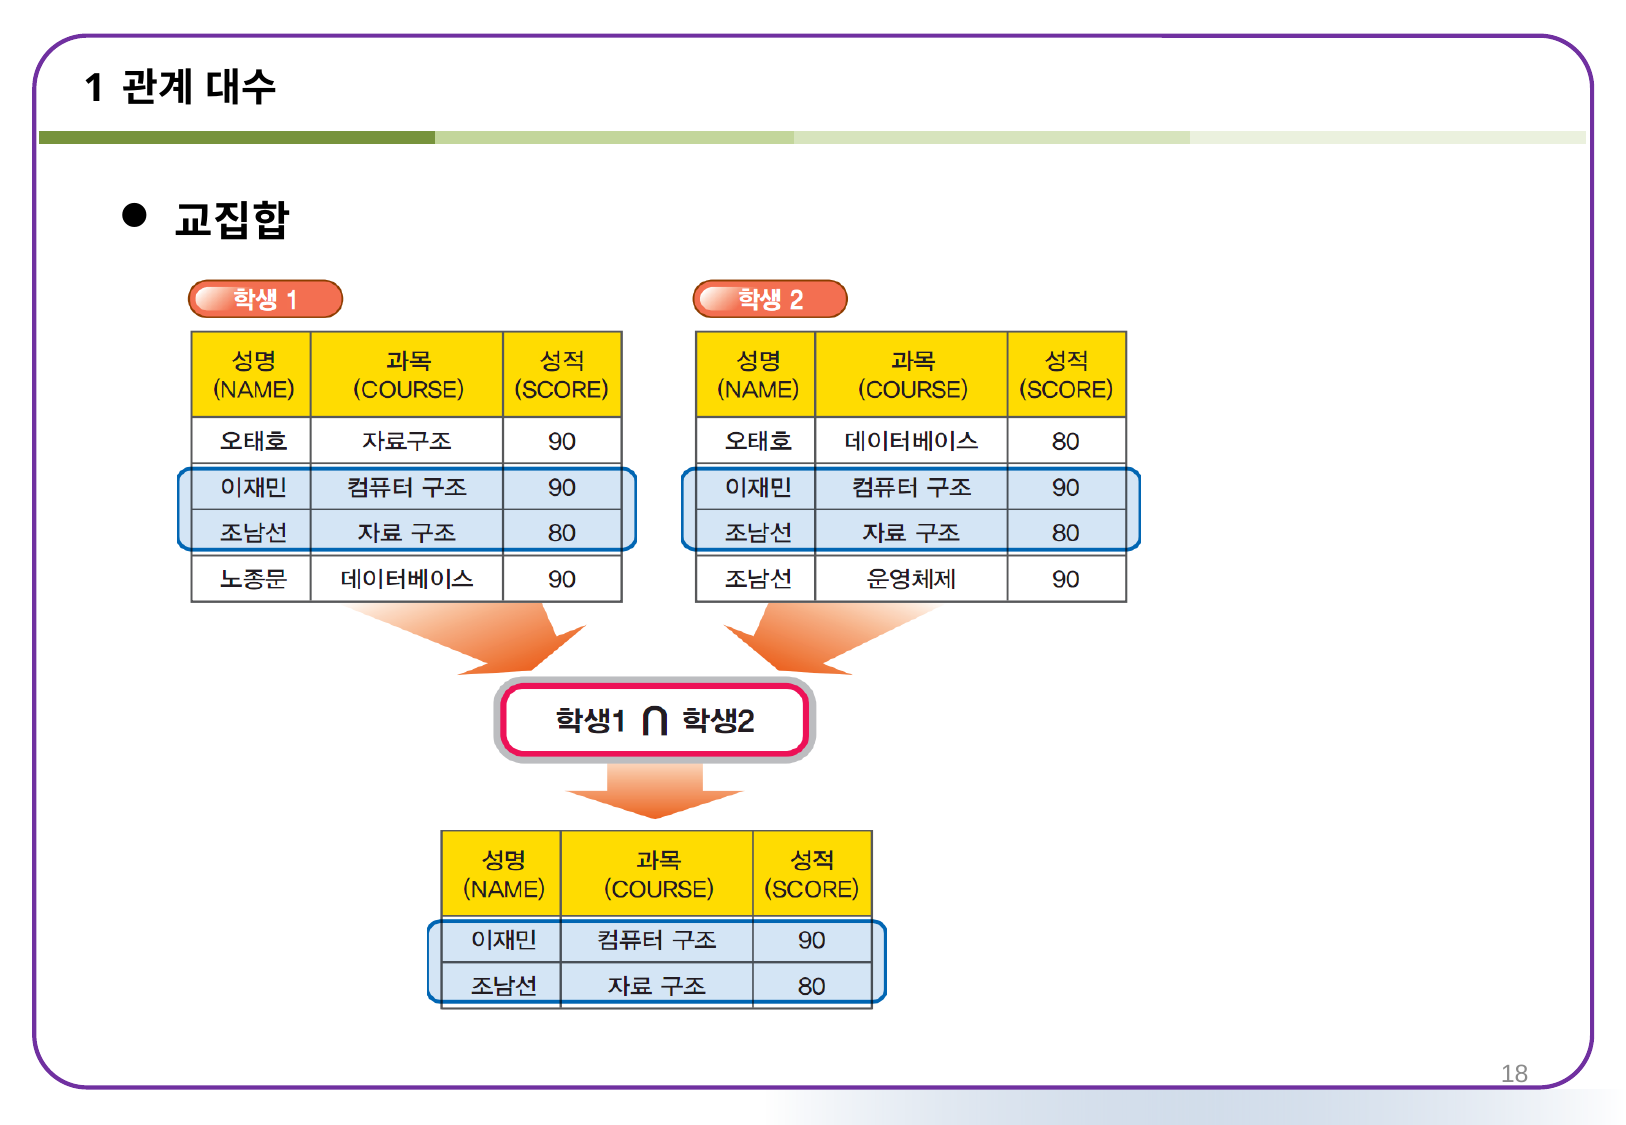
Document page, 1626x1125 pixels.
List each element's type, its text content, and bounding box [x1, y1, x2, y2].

list 교집합 [102, 171, 471, 255]
slide_number 17 [1164, 1042, 1544, 1103]
title 1 관계 대수 [68, 54, 1074, 117]
picture [174, 278, 1144, 1016]
